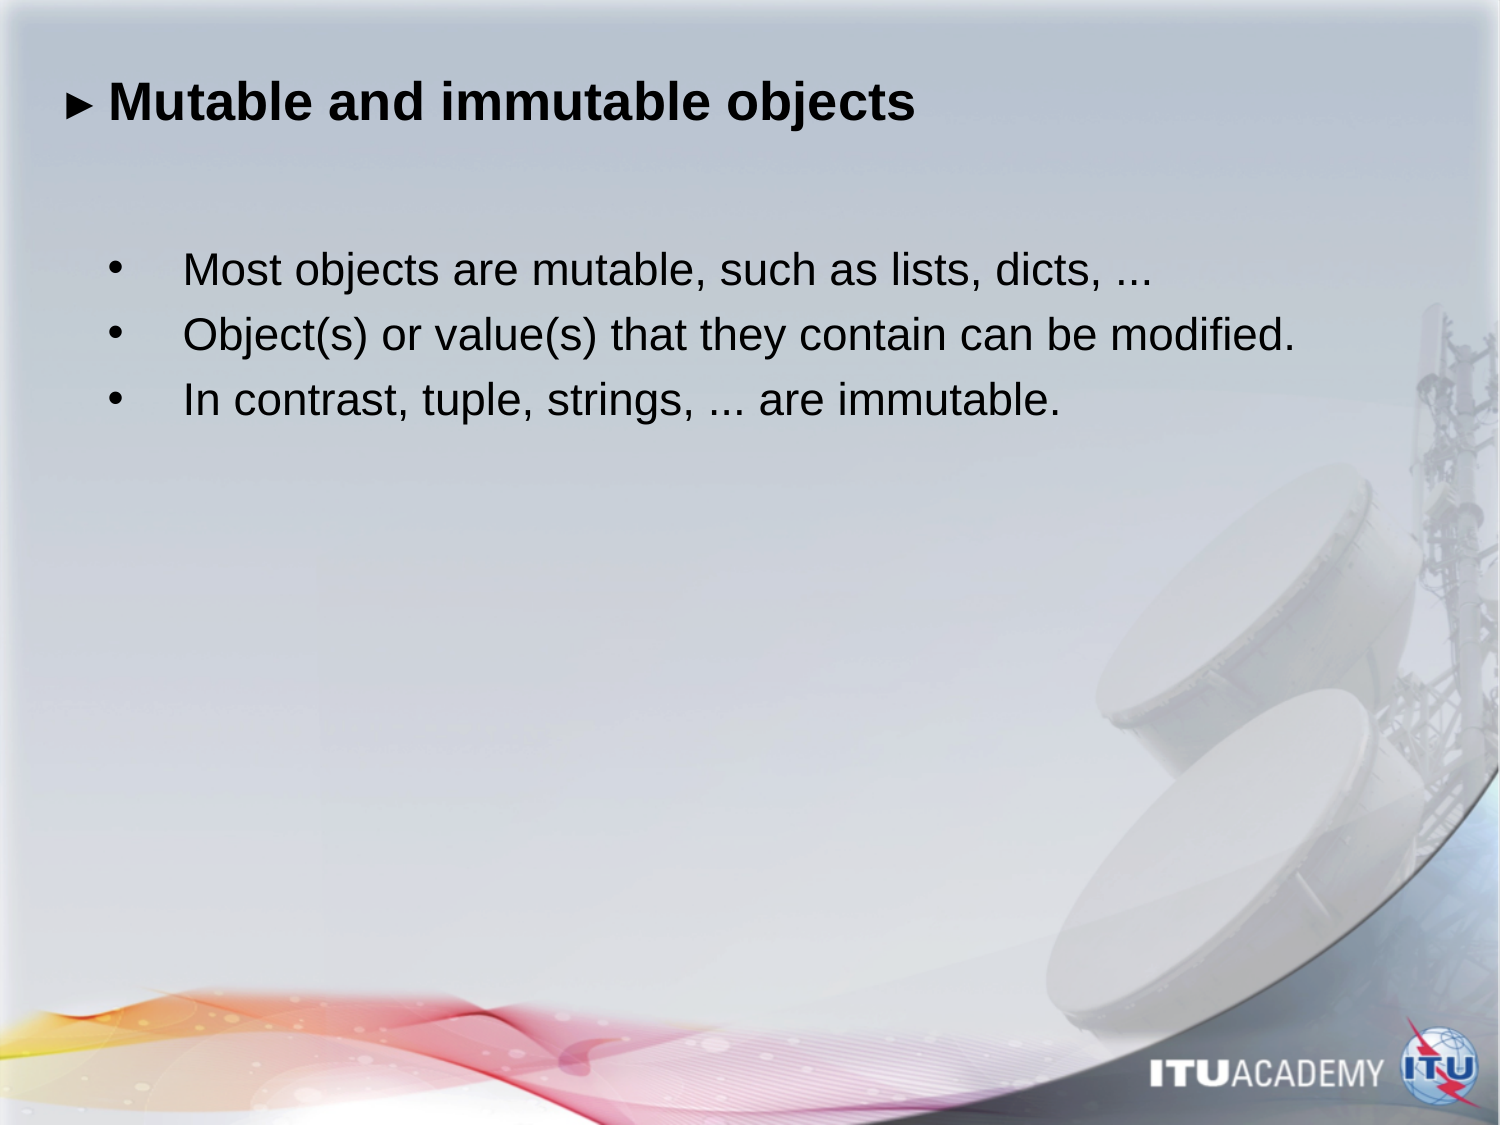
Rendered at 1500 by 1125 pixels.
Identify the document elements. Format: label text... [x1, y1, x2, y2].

picture [0, 0, 1500, 1125]
list Most objects are mutable, such as lists, dicts, ... Object(s) or value(s) that they contain can be modified. In contrast, tuple, strings, ... are immutable. [99, 231, 1342, 776]
title ▸ Mutable and immutable objects [58, 58, 1410, 174]
